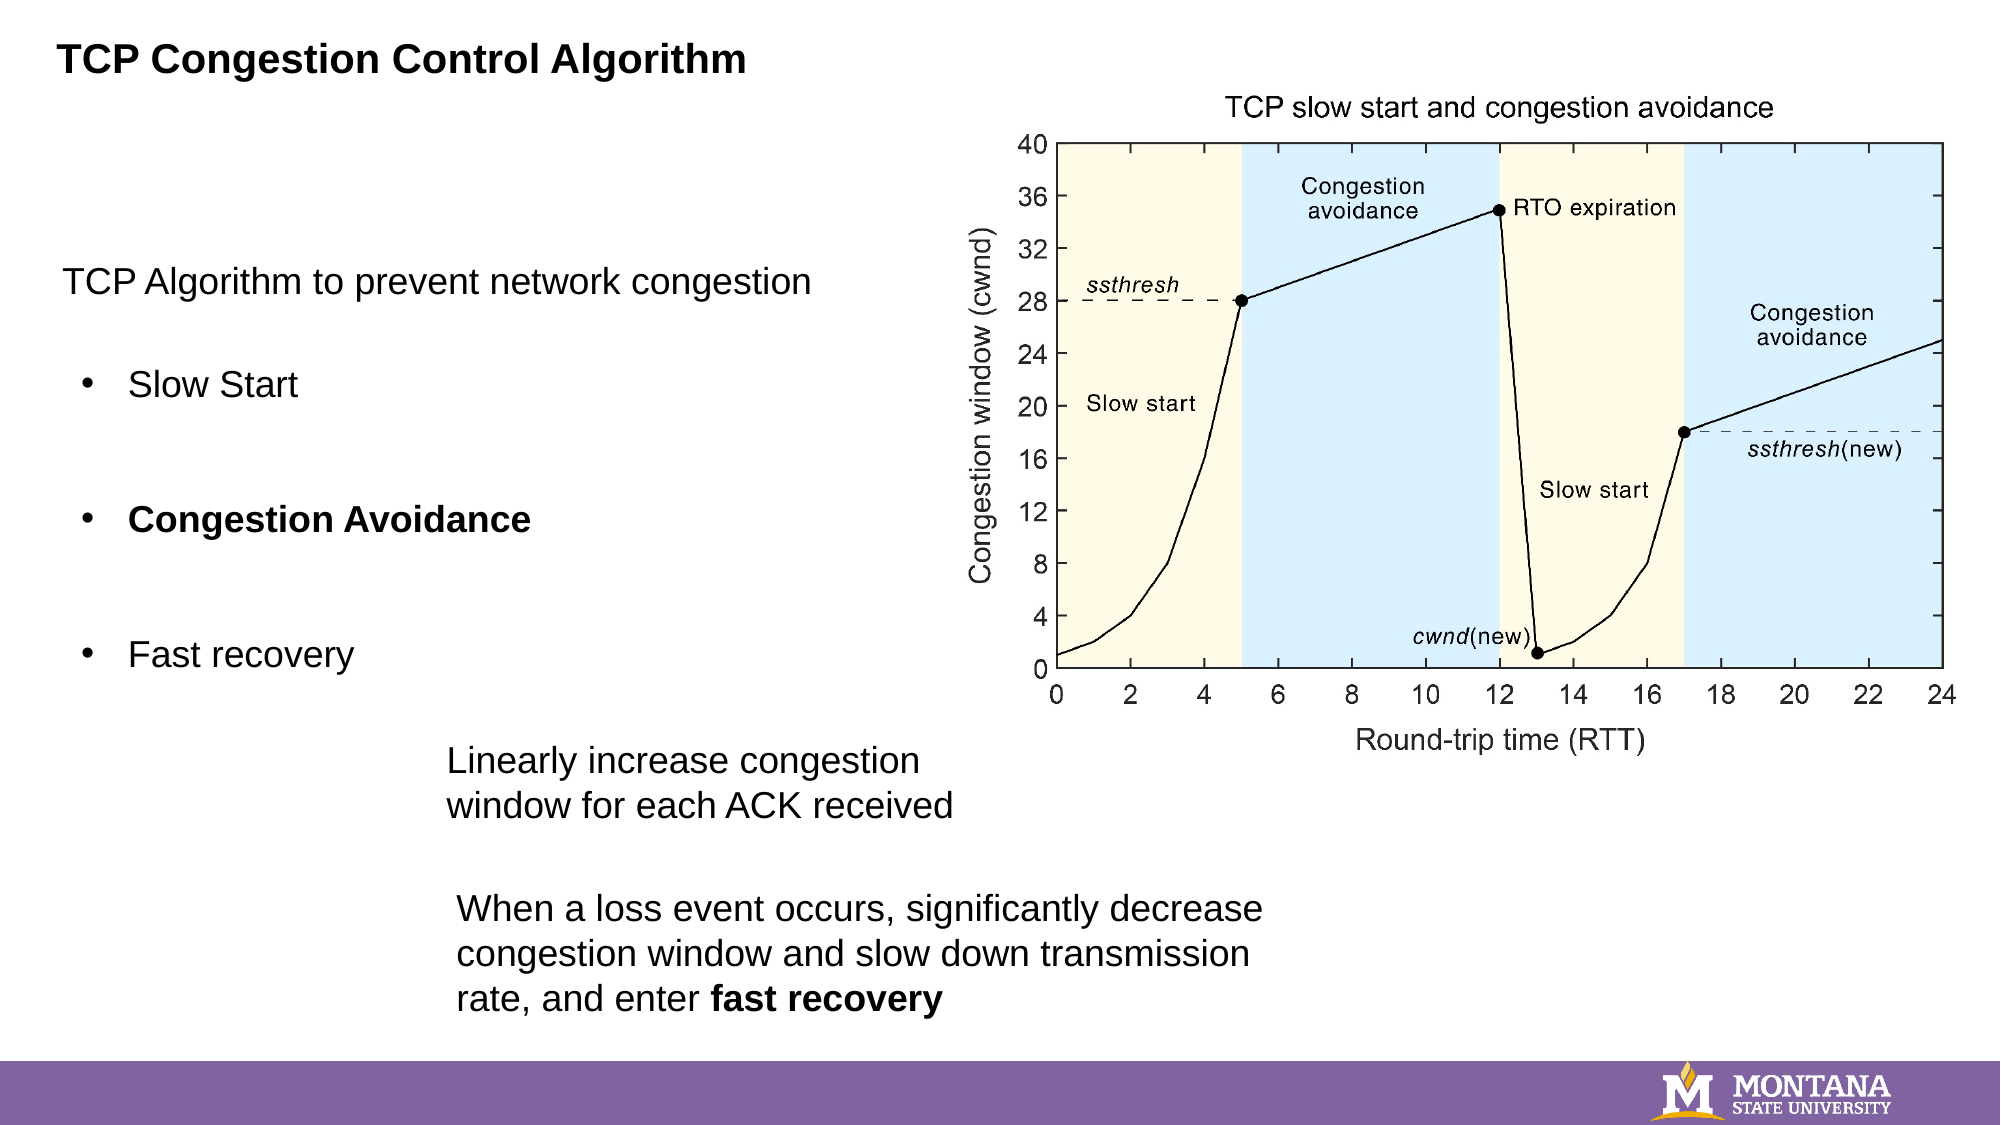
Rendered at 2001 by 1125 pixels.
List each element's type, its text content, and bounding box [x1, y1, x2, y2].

text_box Linearly increase congestion window for each ACK received [431, 728, 1041, 834]
text_box TCP Algorithm to prevent network congestion [47, 249, 828, 310]
picture [966, 93, 1958, 759]
text_box Slow Start Congestion Avoidance Fast recovery [66, 352, 547, 683]
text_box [1892, 1060, 2000, 1125]
text_box TCP Congestion Control Algorithm [41, 24, 763, 90]
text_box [0, 1060, 1647, 1125]
text_box When a loss event occurs, significantly decrease congestion window and slow down transmission rate, and enter fast recovery [441, 876, 1313, 1027]
picture [1649, 1060, 1892, 1122]
